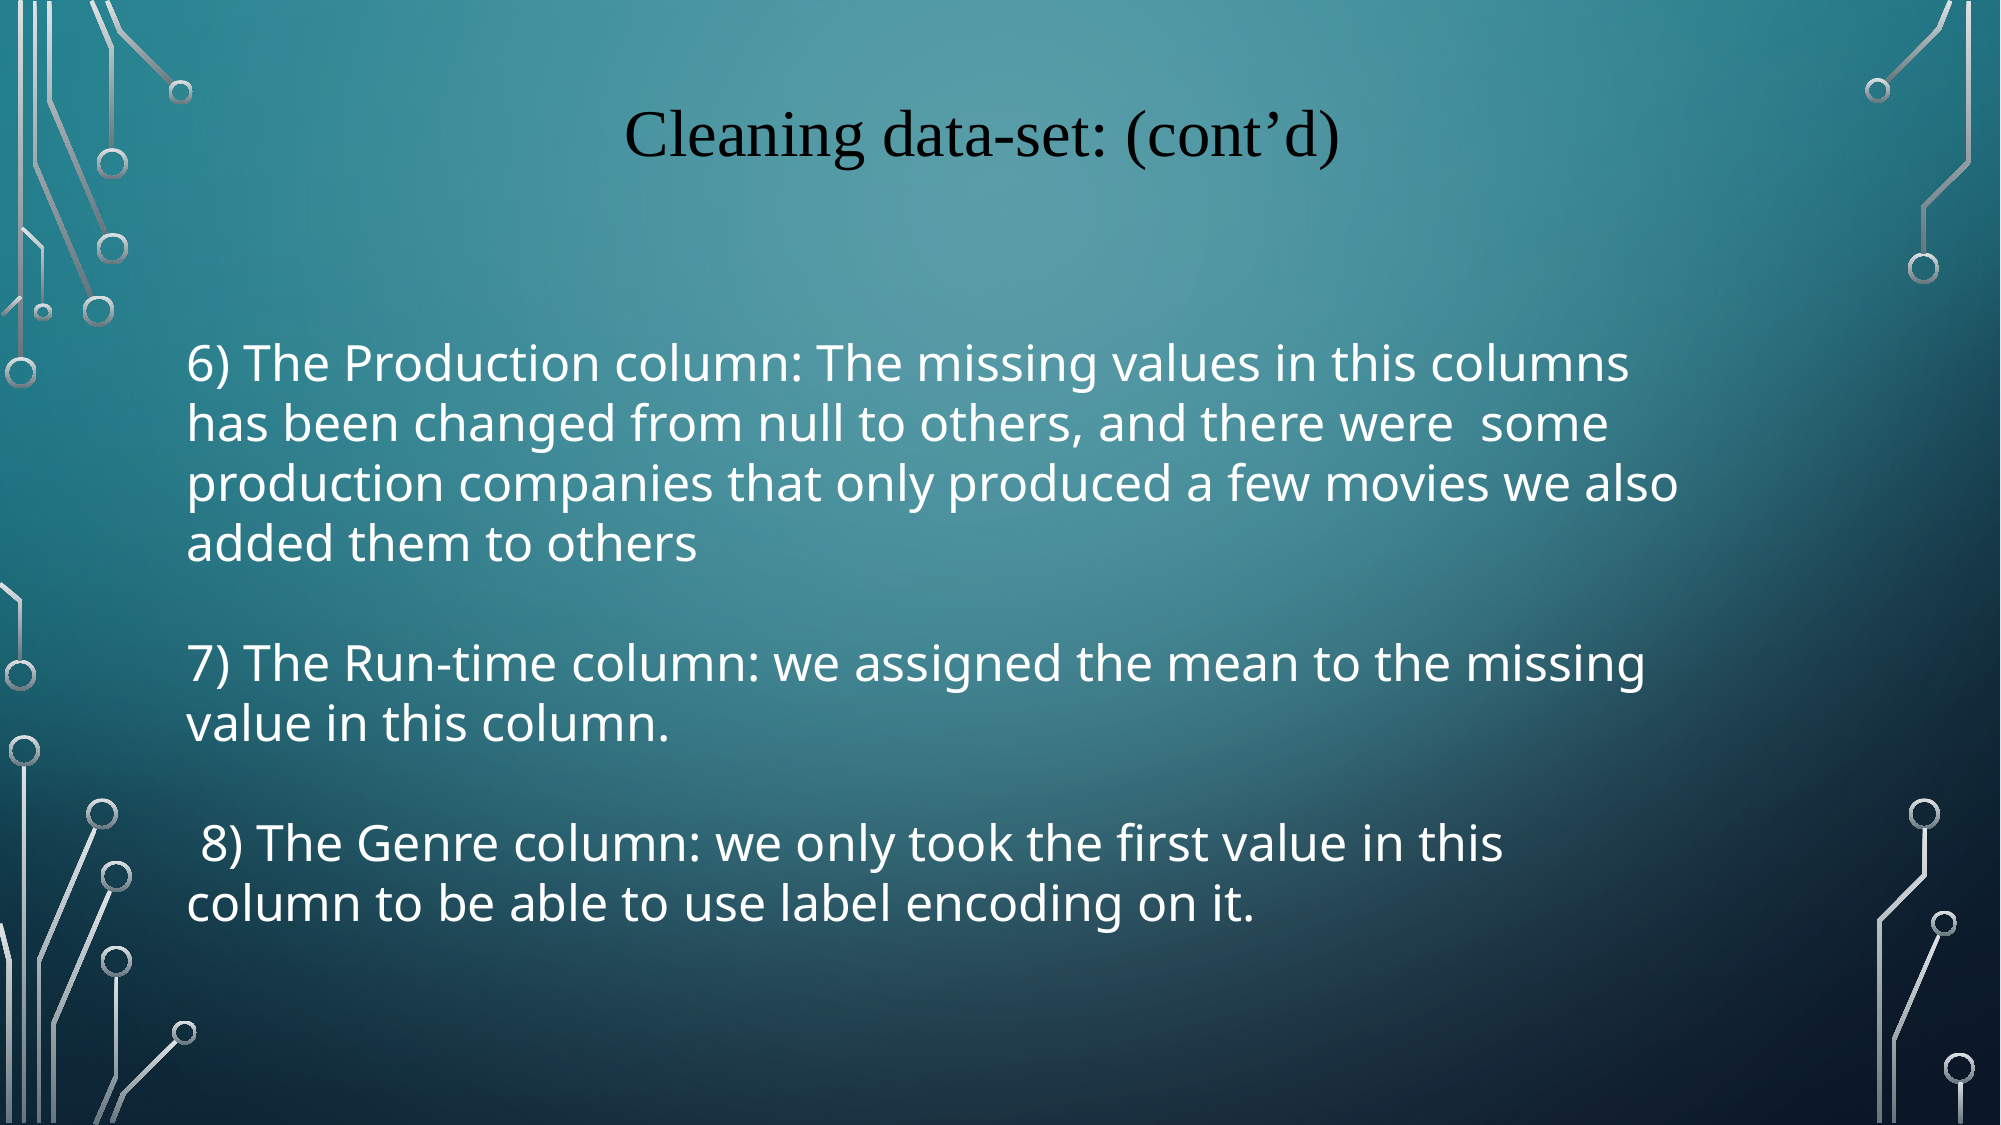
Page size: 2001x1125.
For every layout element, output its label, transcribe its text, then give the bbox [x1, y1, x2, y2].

text_box Cleaning data-set: (cont’d) [230, 81, 1737, 177]
text_box 6) The Production column: The missing values in this columns has been changed from null to others, and there were some production companies that only produced a few movies we also added them to others 7) The Run-time column: we assigned the mean to the missing value in this column. 8) The Genre column: we only took the first value in this column to be able to use label encoding on it. [172, 323, 1709, 939]
